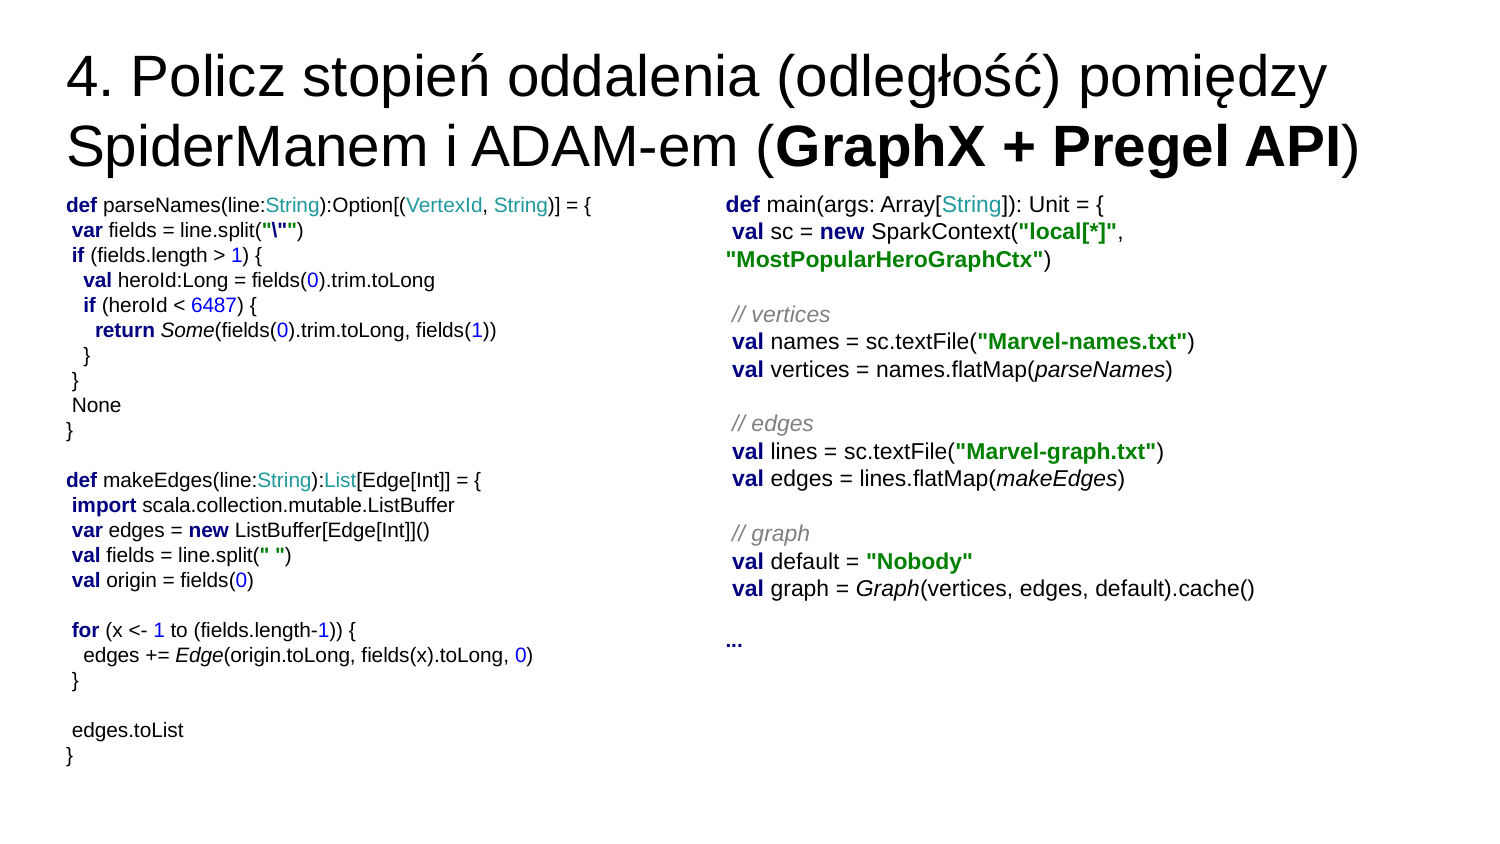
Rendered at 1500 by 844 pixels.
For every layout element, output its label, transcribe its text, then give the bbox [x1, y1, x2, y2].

list def main(args: Array[String]): Unit = { val sc = new SparkContext("local[*]", "MostPopularHeroGraphCtx") // vertices val names = sc.textFile("Marvel-names.txt") val vertices = names.flatMap(parseNames) // edges val lines = sc.textFile("Marvel-graph.txt") val edges = lines.flatMap(makeEdges) // graph val default = "Nobody" val graph = Graph(vertices, edges, default).cache() ... [710, 174, 1335, 735]
title 4. Policz stopień oddalenia (odległość) pomiędzy SpiderManem i ADAM-em (GraphX + Pregel API) [51, 23, 1449, 117]
list def parseNames(line:String):Option[(VertexId, String)] = { var fields = line.split("\"") if (fields.length > 1) { val heroId:Long = fields(0).trim.toLong if (heroId < 6487) { return Some(fields(0).trim.toLong, fields(1)) } } None } def makeEdges(line:String):List[Edge[Int]] = { import scala.collection.mutable.ListBuffer var edges = new ListBuffer[Edge[Int]]() val fields = line.split(" ") val origin = fields(0) for (x <- 1 to (fields.length-1)) { edges += Edge(origin.toLong, fields(x).toLong, 0) } edges.toList } [51, 176, 676, 737]
